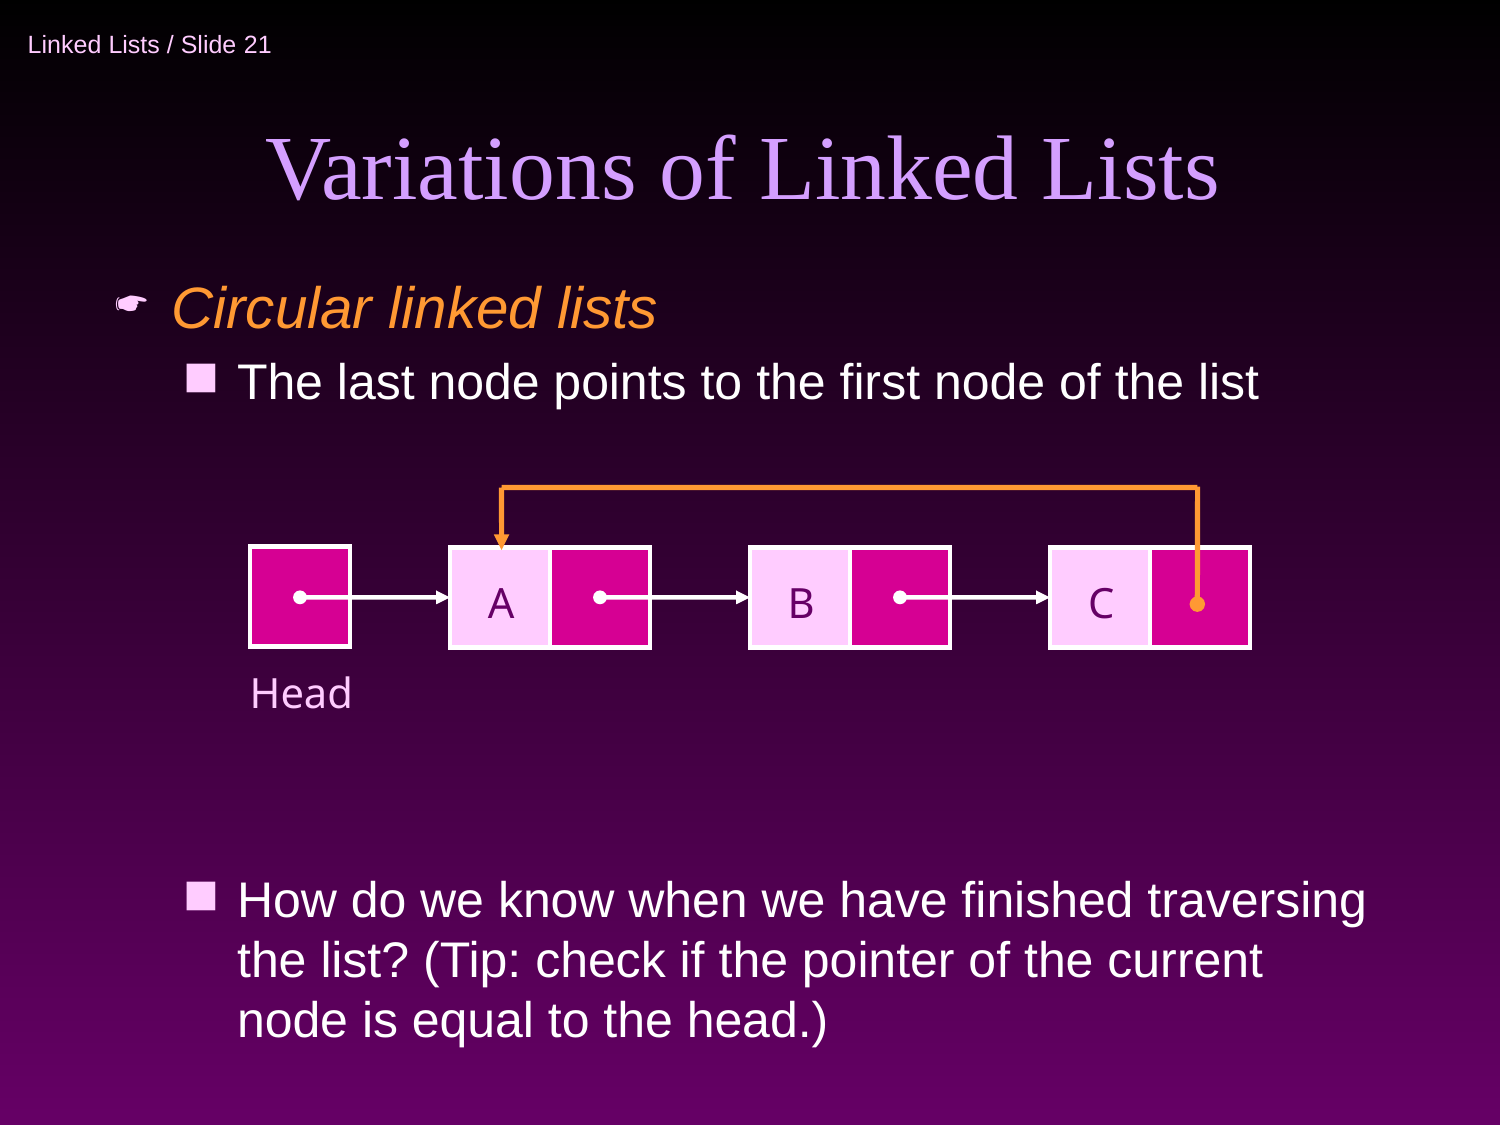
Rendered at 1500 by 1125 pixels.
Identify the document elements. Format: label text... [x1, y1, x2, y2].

text_box [1191, 488, 1204, 611]
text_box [449, 547, 550, 648]
list Circular linked lists The last node points to the first node of the list How do we know when we have finished traversing the list? (Tip: check if the pointer of the current node is equal to the head.) [99, 262, 1388, 1000]
text_box [893, 591, 1048, 604]
text_box [552, 547, 650, 648]
text_box [249, 546, 350, 647]
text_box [749, 547, 850, 648]
title Variations of Linked Lists [99, 37, 1388, 225]
text_box [1152, 547, 1250, 648]
text_box Head [234, 659, 369, 725]
text_box [293, 591, 449, 604]
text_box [1049, 547, 1150, 648]
text_box [593, 591, 748, 604]
text_box [495, 487, 508, 547]
text_box [852, 547, 950, 648]
